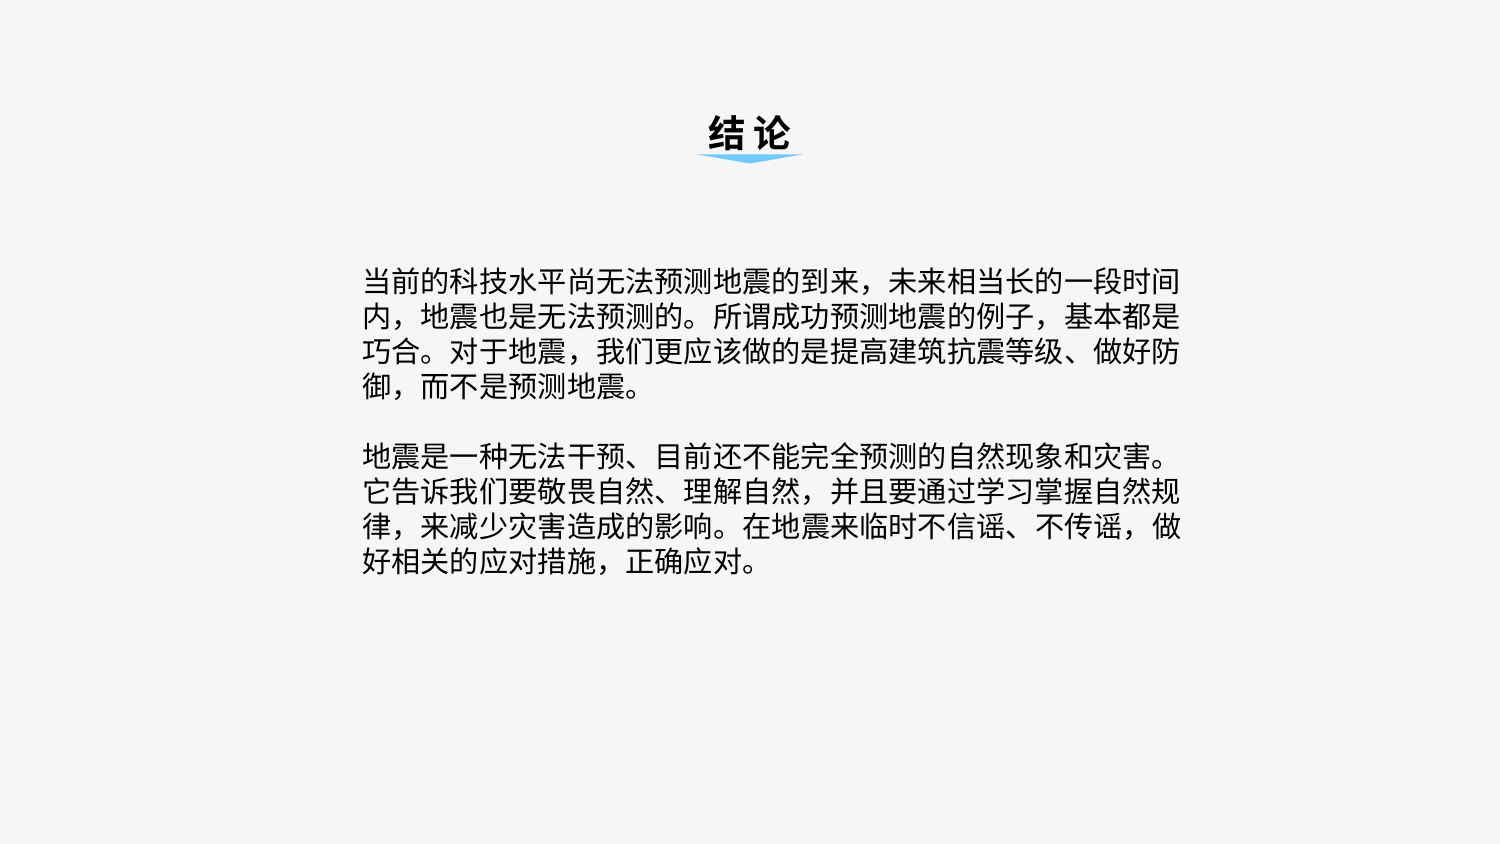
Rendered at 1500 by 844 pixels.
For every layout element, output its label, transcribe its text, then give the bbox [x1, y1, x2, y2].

text_box 结 论 [693, 102, 807, 163]
text_box 当前的科技水平尚无法预测地震的到来，未来相当长的一段时间内，地震也是无法预测的。所谓成功预测地震的例子，基本都是巧合。对于地震，我们更应该做的是提高建筑抗震等级、做好防御，而不是预测地震。 地震是一种无法干预、目前还不能完全预测的自然现象和灾害。它告诉我们要敬畏自然、理解自然，并且要通过学习掌握自然规律，来减少灾害造成的影响。在地震来临时不信谣、不传谣，做好相关的应对措施，正确应对。 [347, 256, 1222, 586]
